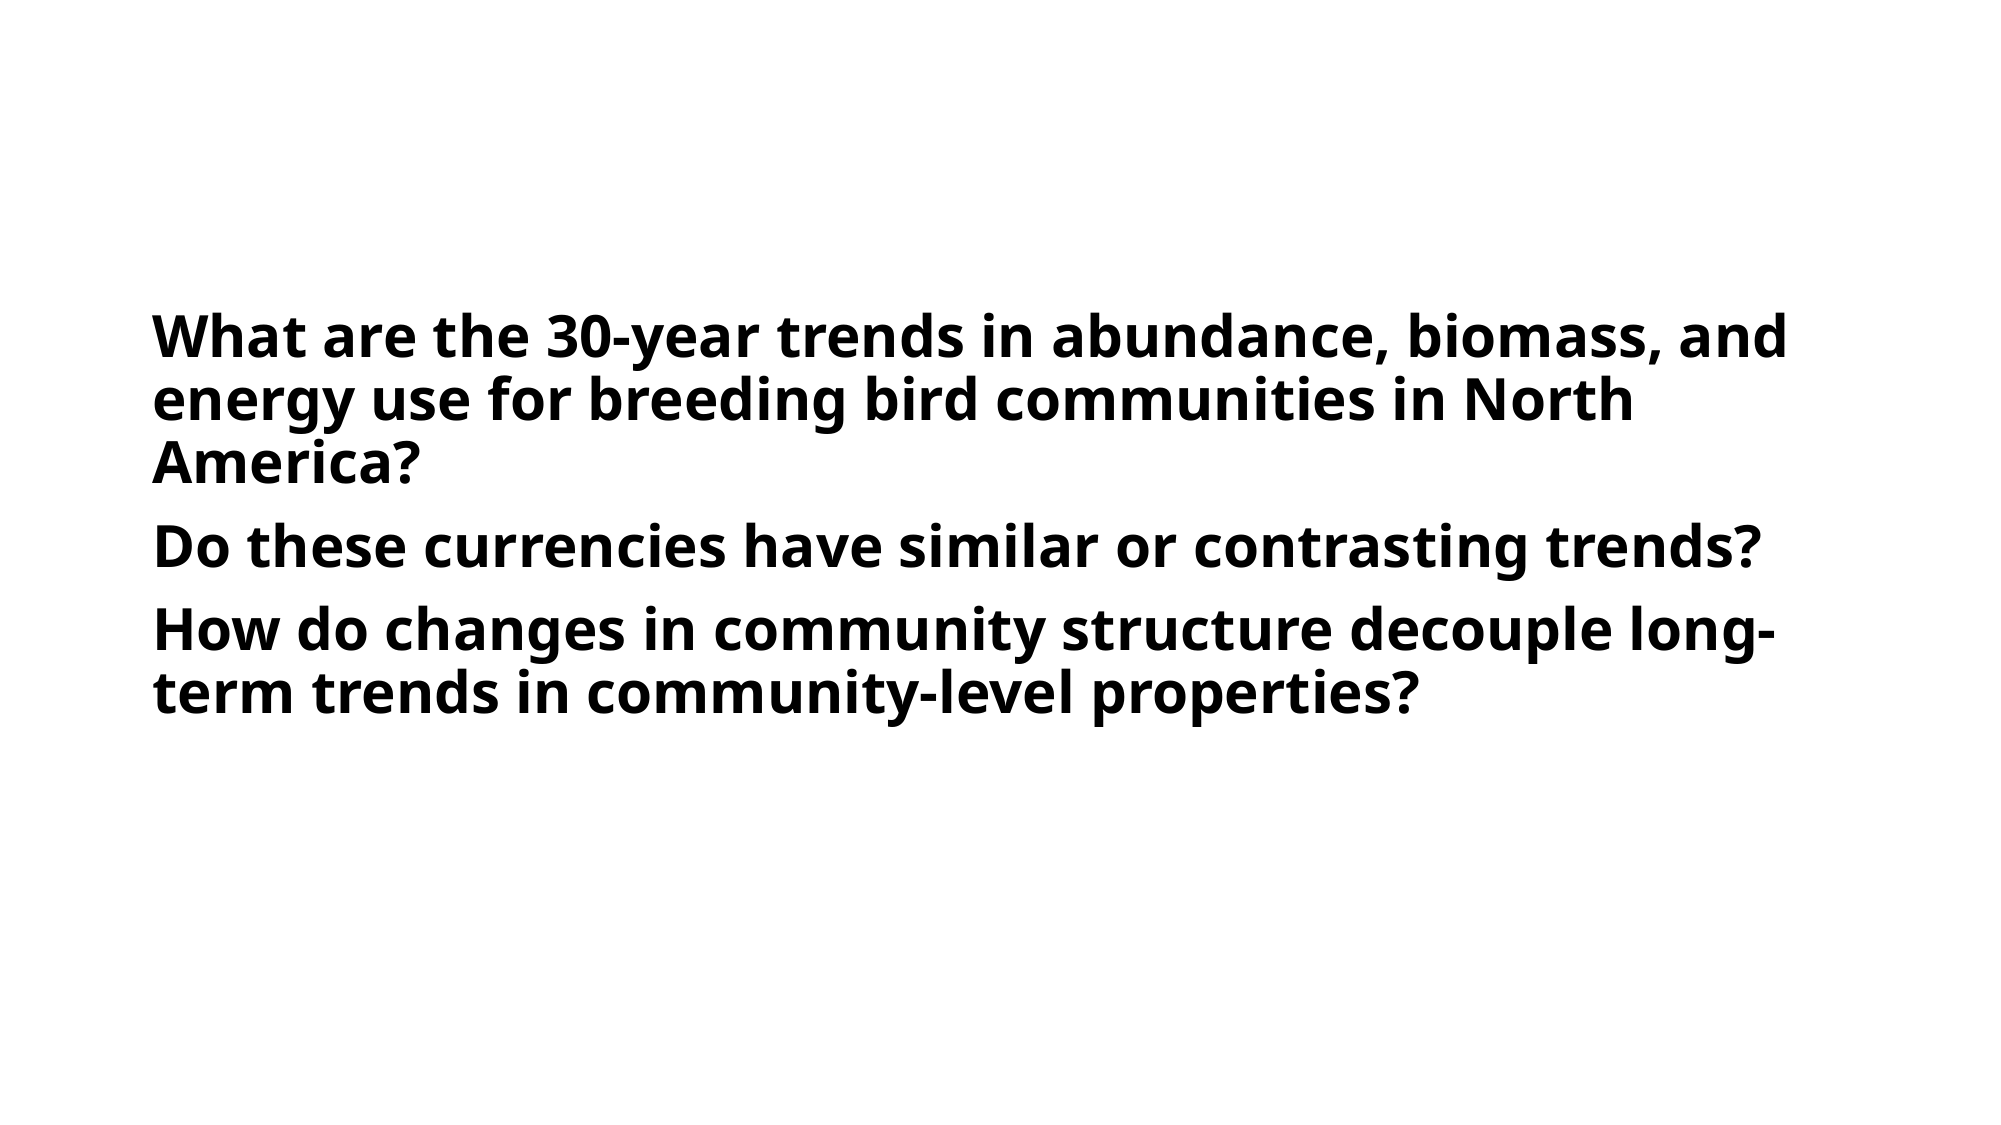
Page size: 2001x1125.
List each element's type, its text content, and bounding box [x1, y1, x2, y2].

list What are the 30-year trends in abundance, biomass, and energy use for breeding bird communities in North America? Do these currencies have similar or contrasting trends? How do changes in community structure decouple long-term trends in community-level properties? [137, 299, 1863, 1014]
